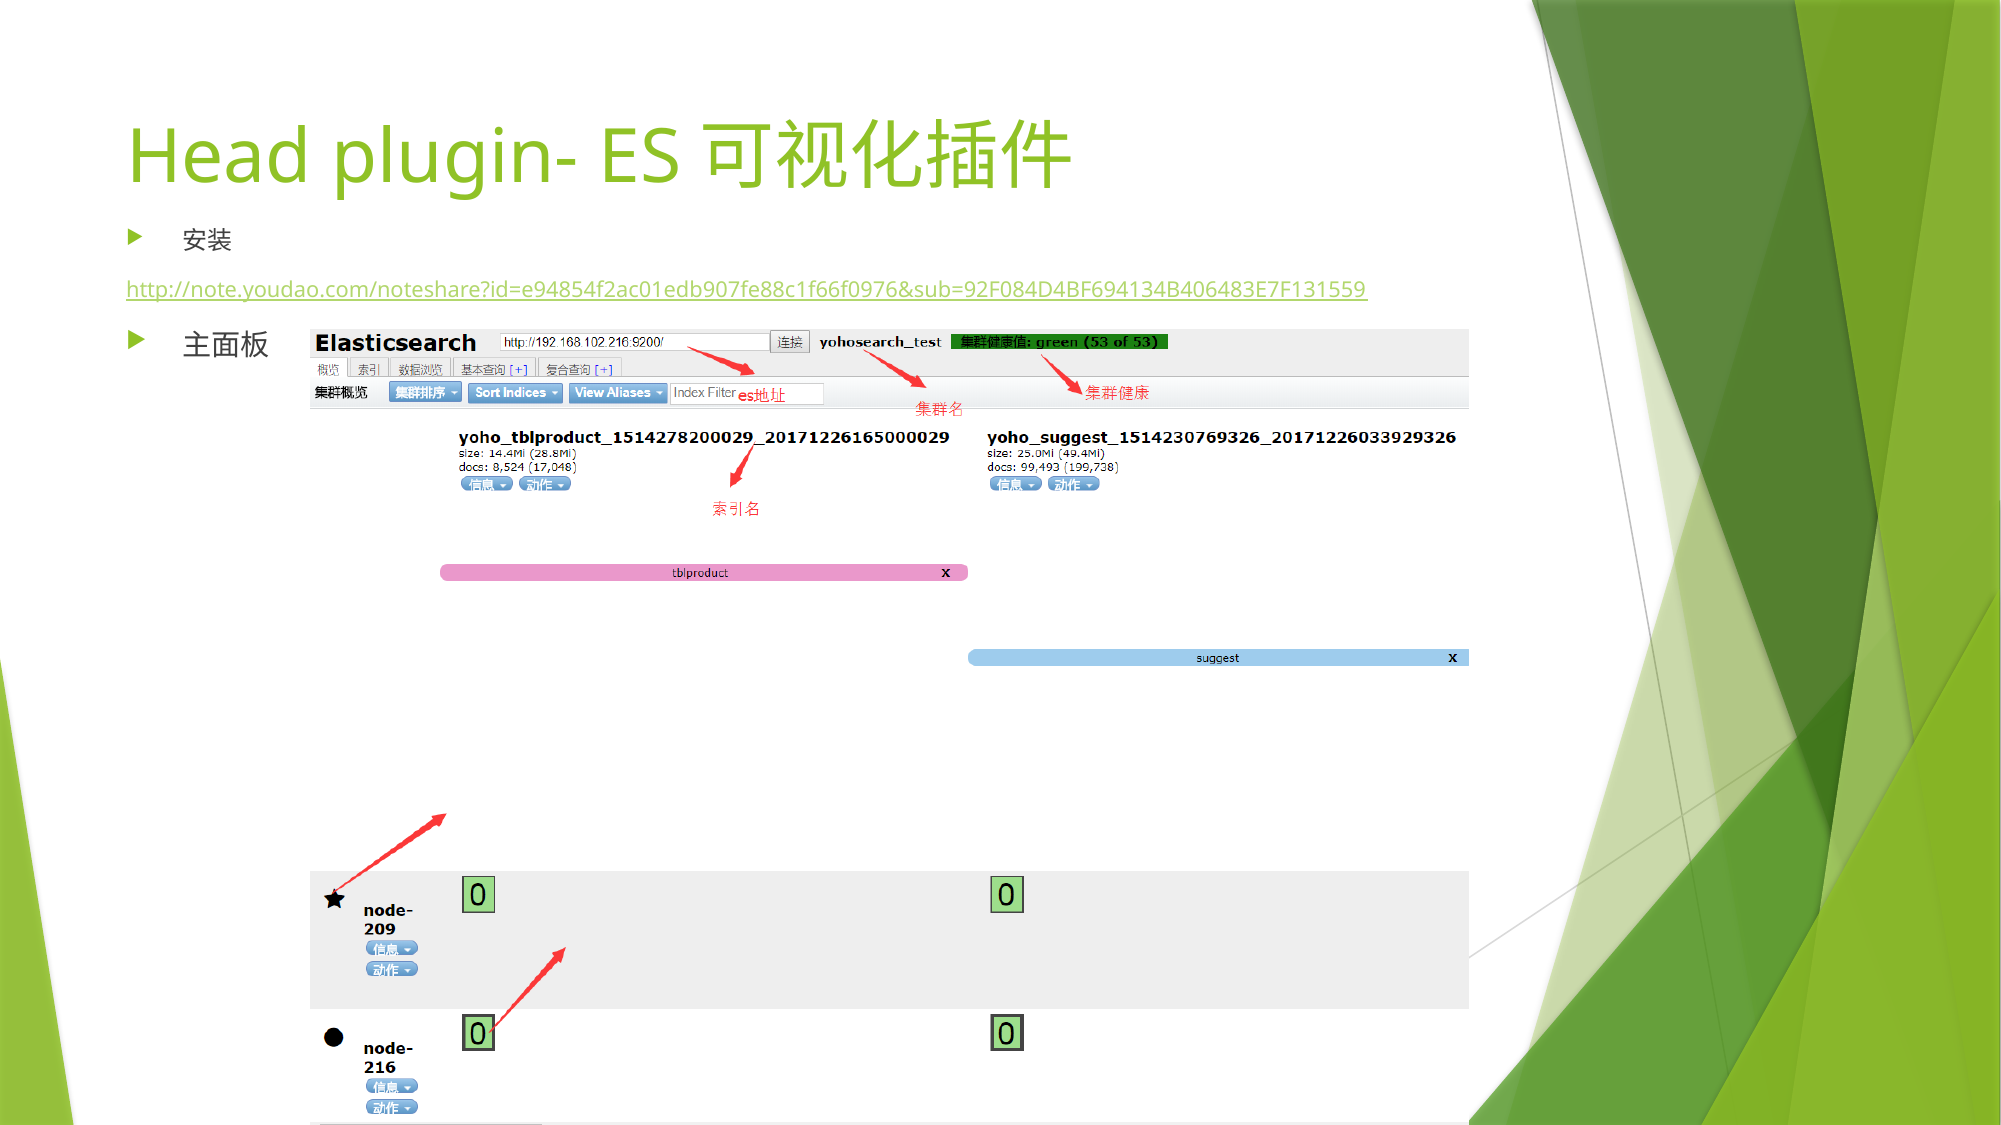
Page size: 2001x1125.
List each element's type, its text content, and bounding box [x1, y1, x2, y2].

list 安装 http://note.youdao.com/noteshare?id=e94854f2ac01edb907fe88c1f66f0976&sub=92F084D4BF694134B406483E7F131559 主面板 [111, 217, 1522, 992]
title Head plugin- ES可视化插件 [111, 99, 1522, 205]
picture [309, 328, 1470, 1125]
